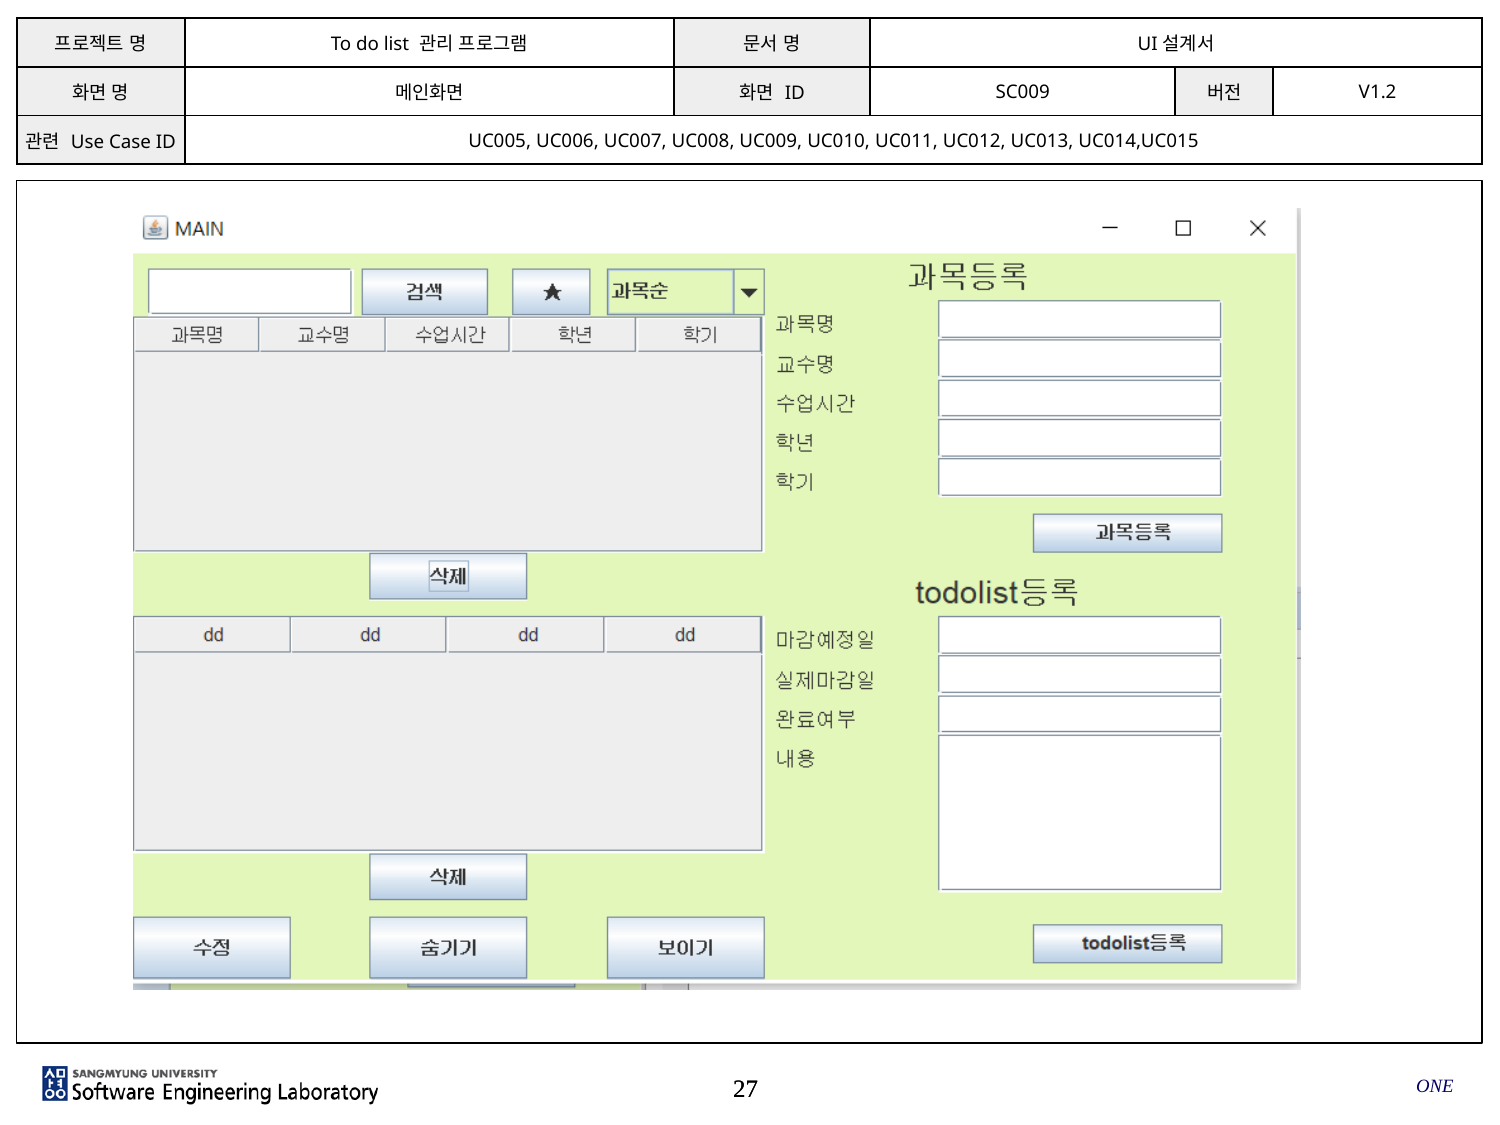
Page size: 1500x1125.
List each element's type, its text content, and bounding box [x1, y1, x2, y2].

table_cell 화면 ID [675, 68, 869, 115]
table_cell 메인화면 [186, 68, 673, 115]
table_cell 화면 명 [18, 68, 184, 115]
table_cell SC009 [871, 68, 1174, 115]
picture [42, 1066, 382, 1106]
table_cell 관련 Use Case ID [18, 116, 184, 163]
table_cell UC005, UC006, UC007, UC008, UC009, UC010, UC011, UC012, UC013, UC014,UC015 [186, 116, 1481, 163]
table_header 문서 명 [675, 19, 869, 66]
table_header To do list 관리 프로그램 [186, 19, 673, 66]
footer ONE [994, 1060, 1454, 1110]
table_header UI설계서 [871, 19, 1481, 66]
table_cell 버전 [1176, 68, 1272, 115]
table_cell V1.2 [1274, 68, 1481, 115]
table_header 프로젝트 명 [18, 19, 184, 66]
picture [133, 208, 1301, 991]
